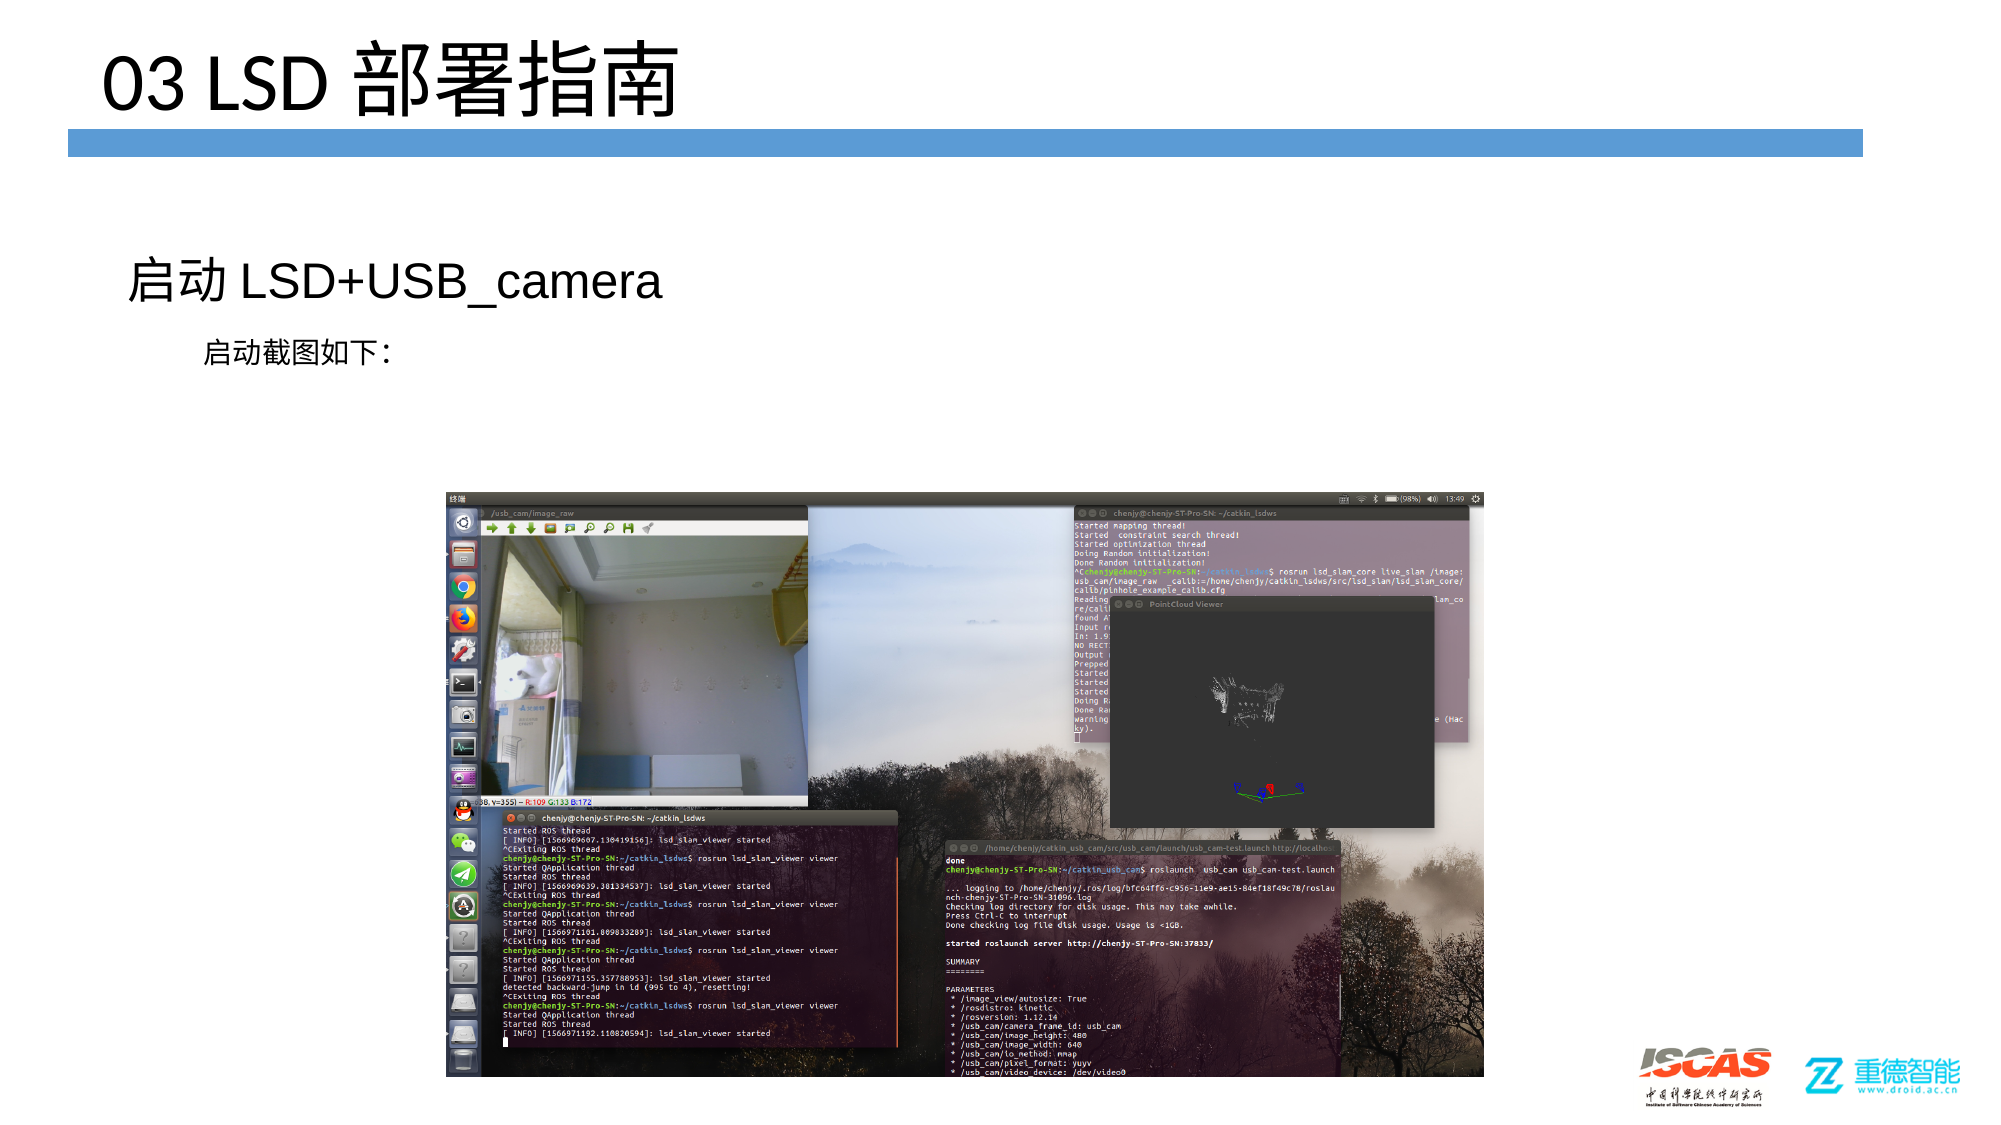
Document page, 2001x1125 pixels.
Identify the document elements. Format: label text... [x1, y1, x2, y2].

picture [1630, 1036, 1973, 1117]
text_box 03 LSD部署指南 [87, 19, 706, 134]
text_box 启动截图如下： [188, 316, 1986, 378]
picture [446, 492, 1484, 1077]
text_box 启动LSD+USB_camera [112, 241, 782, 316]
text_box [65, 126, 1866, 160]
